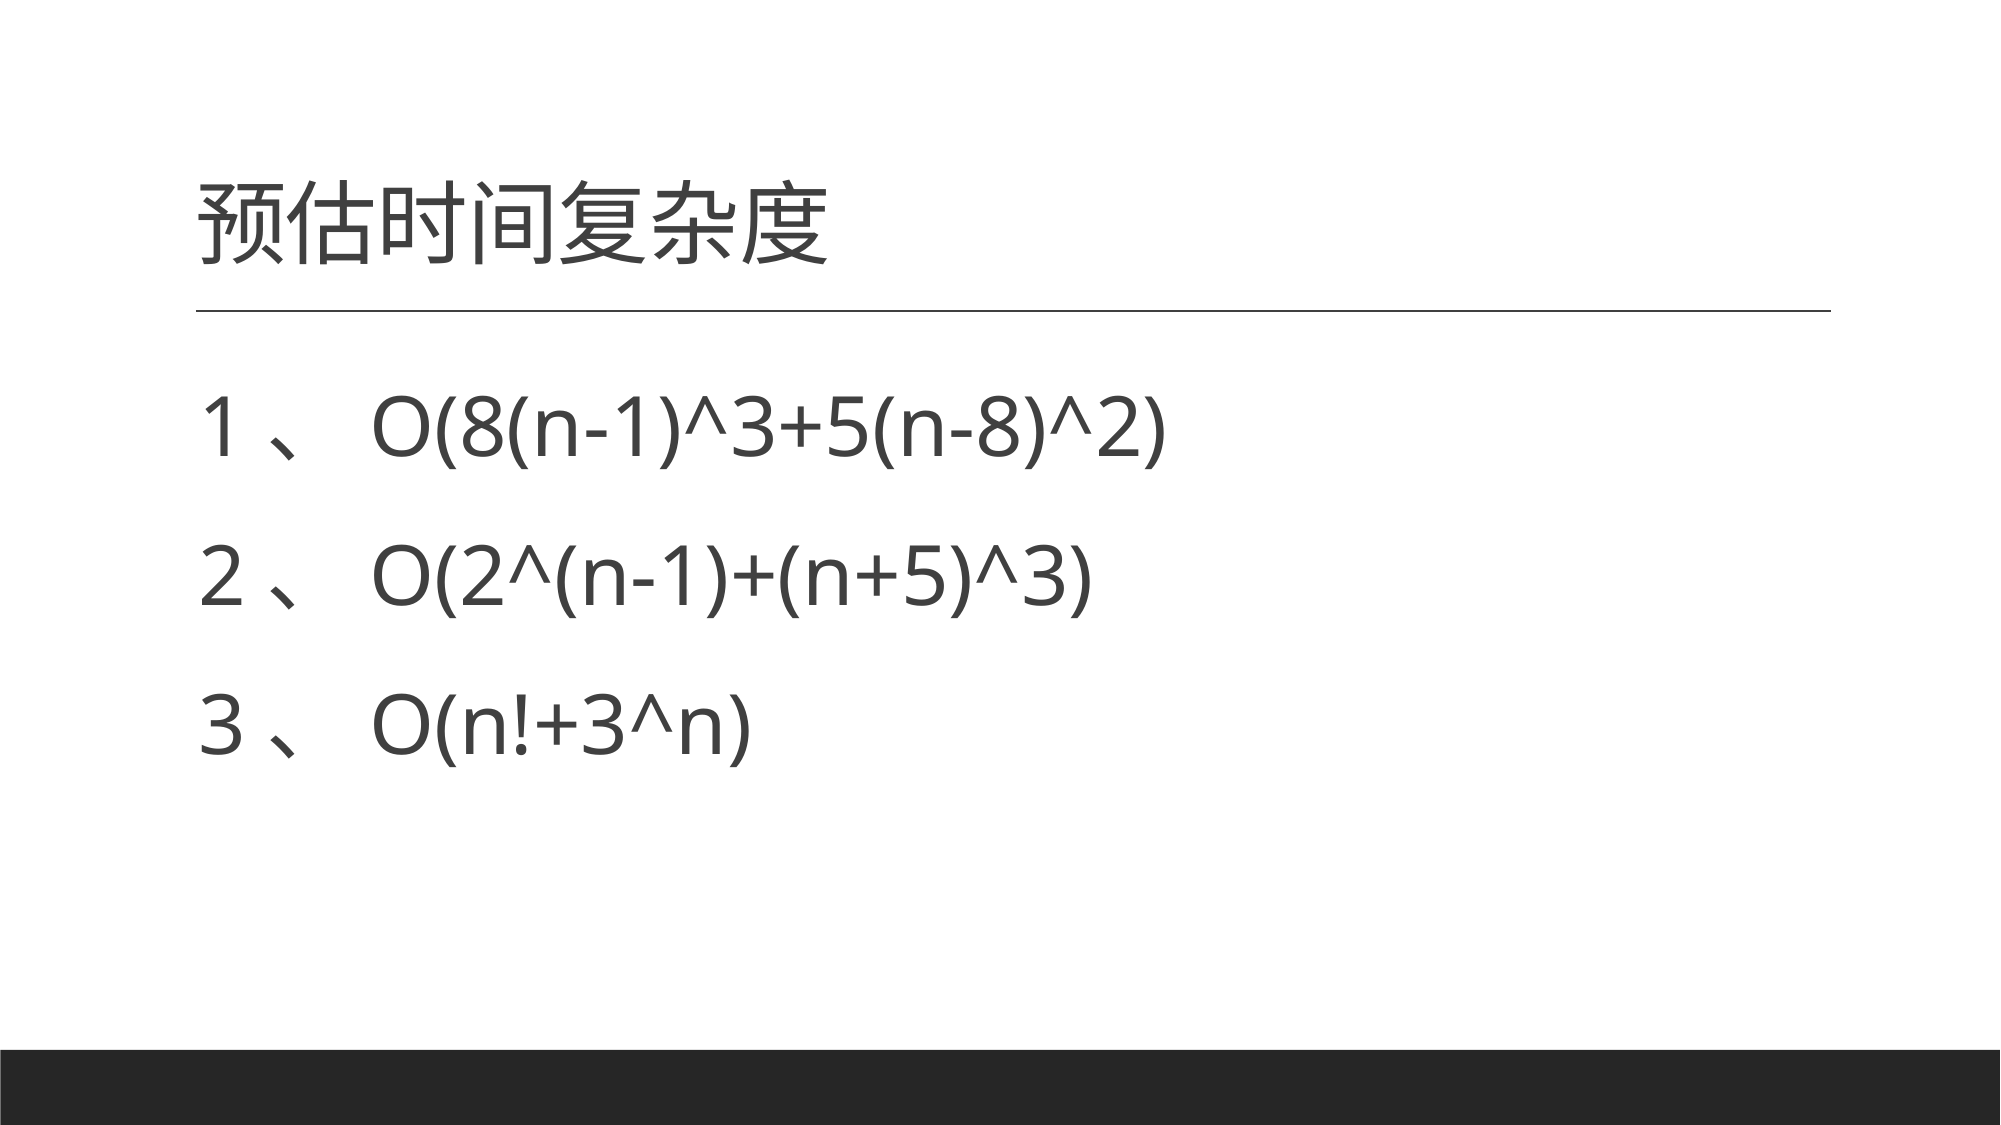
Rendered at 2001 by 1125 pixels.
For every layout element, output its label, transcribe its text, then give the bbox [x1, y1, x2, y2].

title 预估时间复杂度 [180, 47, 1830, 285]
list 1、O(8(n-1)^3+5(n-8)^2) 2、O(2^(n-1)+(n+5)^3) 3、O(n!+3^n) [180, 345, 1830, 963]
